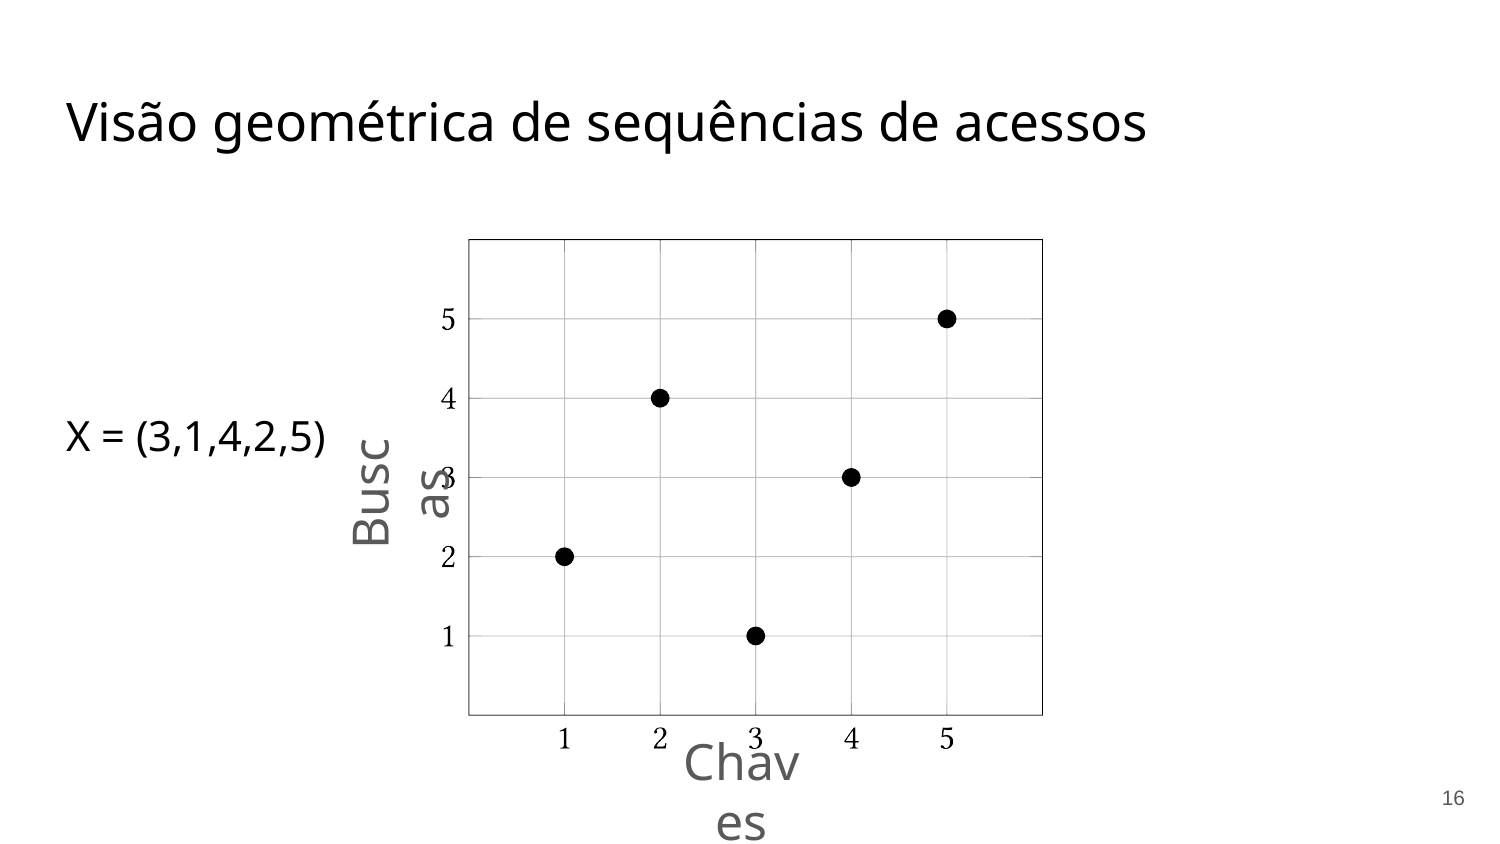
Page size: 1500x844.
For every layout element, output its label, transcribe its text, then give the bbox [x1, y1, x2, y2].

list X = (3,1,4,2,5) [51, 189, 1449, 750]
picture [440, 239, 1043, 749]
text_box Chaves [657, 757, 827, 833]
slide_number ‹#› [1389, 764, 1480, 830]
title Visão geométrica de sequências de acessos [51, 72, 1449, 167]
